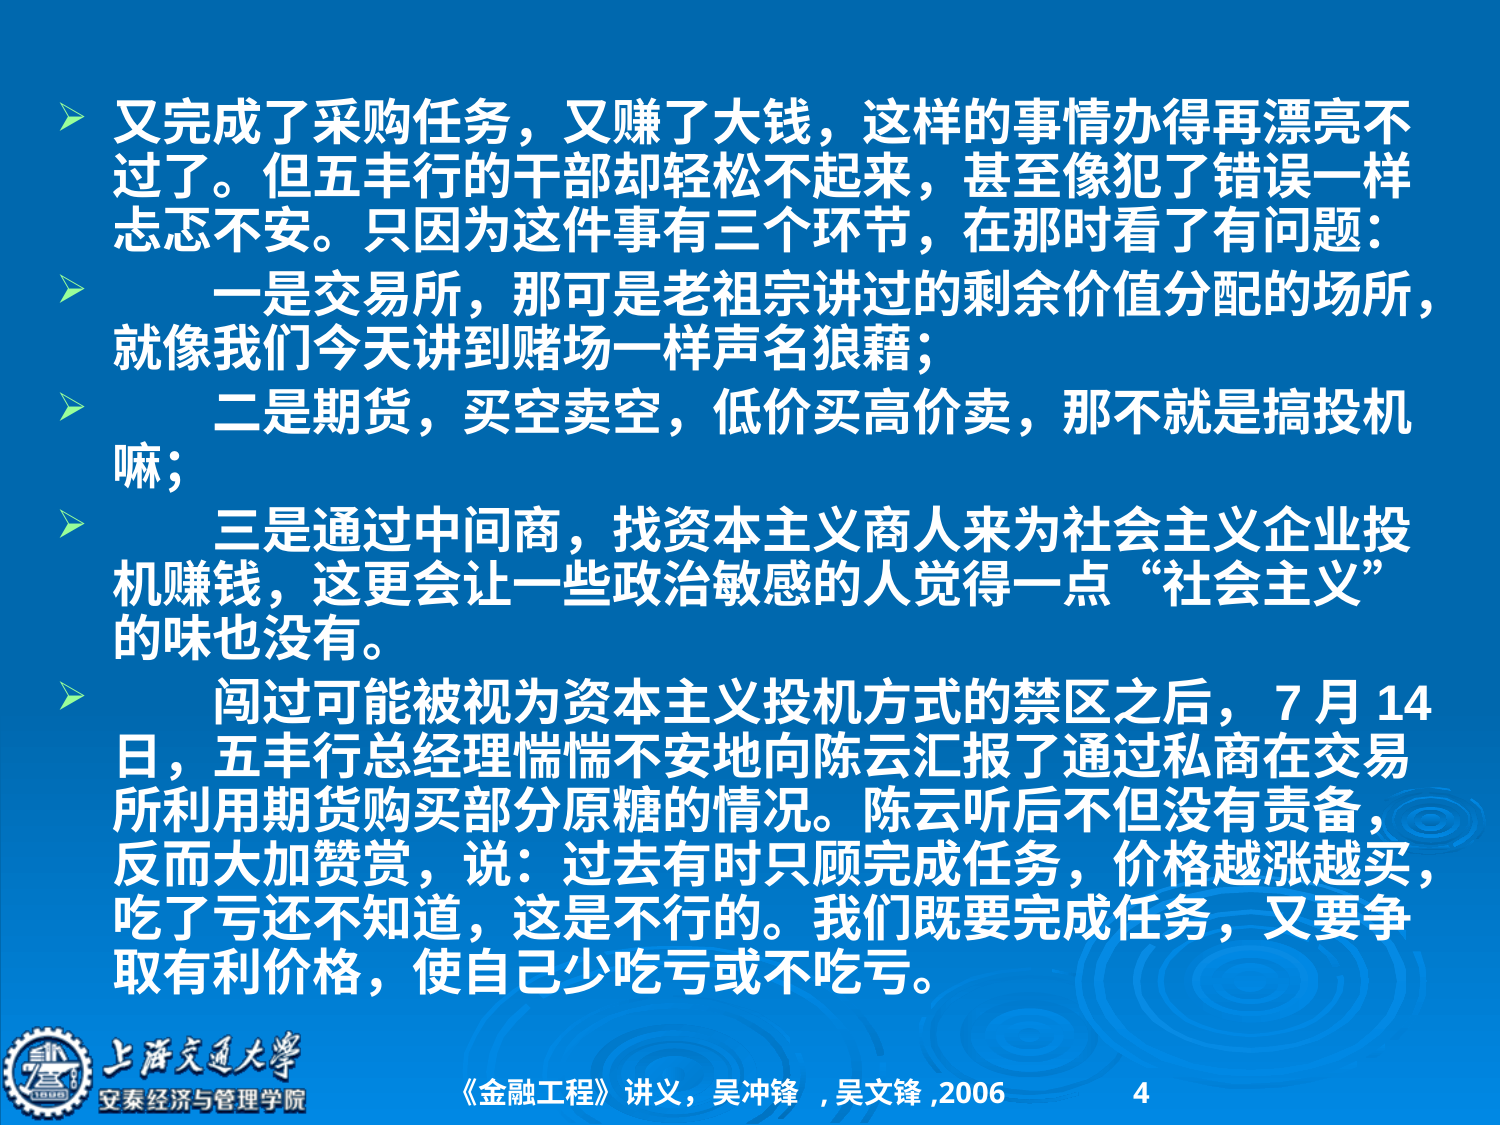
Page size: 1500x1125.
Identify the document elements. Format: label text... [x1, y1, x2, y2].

list 又完成了采购任务，又赚了大钱，这样的事情办得再漂亮不过了。但五丰行的干部却轻松不起来，甚至像犯了错误一样忐忑不安。只因为这件事有三个环节，在那时看了有问题： 一是交易所，那可是老祖宗讲过的剩余价值分配的场所，就像我们今天讲到赌场一样声名狼藉； 二是期货，买空卖空，低价买高价卖，那不就是搞投机嘛； 三是通过中间商，找资本主义商人来为社会主义企业投机赚钱，这更会让一些政治敏感的人觉得一点“社会主义”的味也没有。 闯过可能被视为资本主义投机方式的禁区之后，7月14日，五丰行总经理惴惴不安地向陈云汇报了通过私商在交易所利用期货购买部分原糖的情况。陈云听后不但没有责备，反而大加赞赏，说：过去有时只顾完成任务，价格越涨越买，吃了亏还不知道，这是不行的。我们既要完成任务，又要争取有利价格，使自己少吃亏或不吃亏。 [41, 90, 1447, 1059]
picture [0, 1017, 313, 1125]
